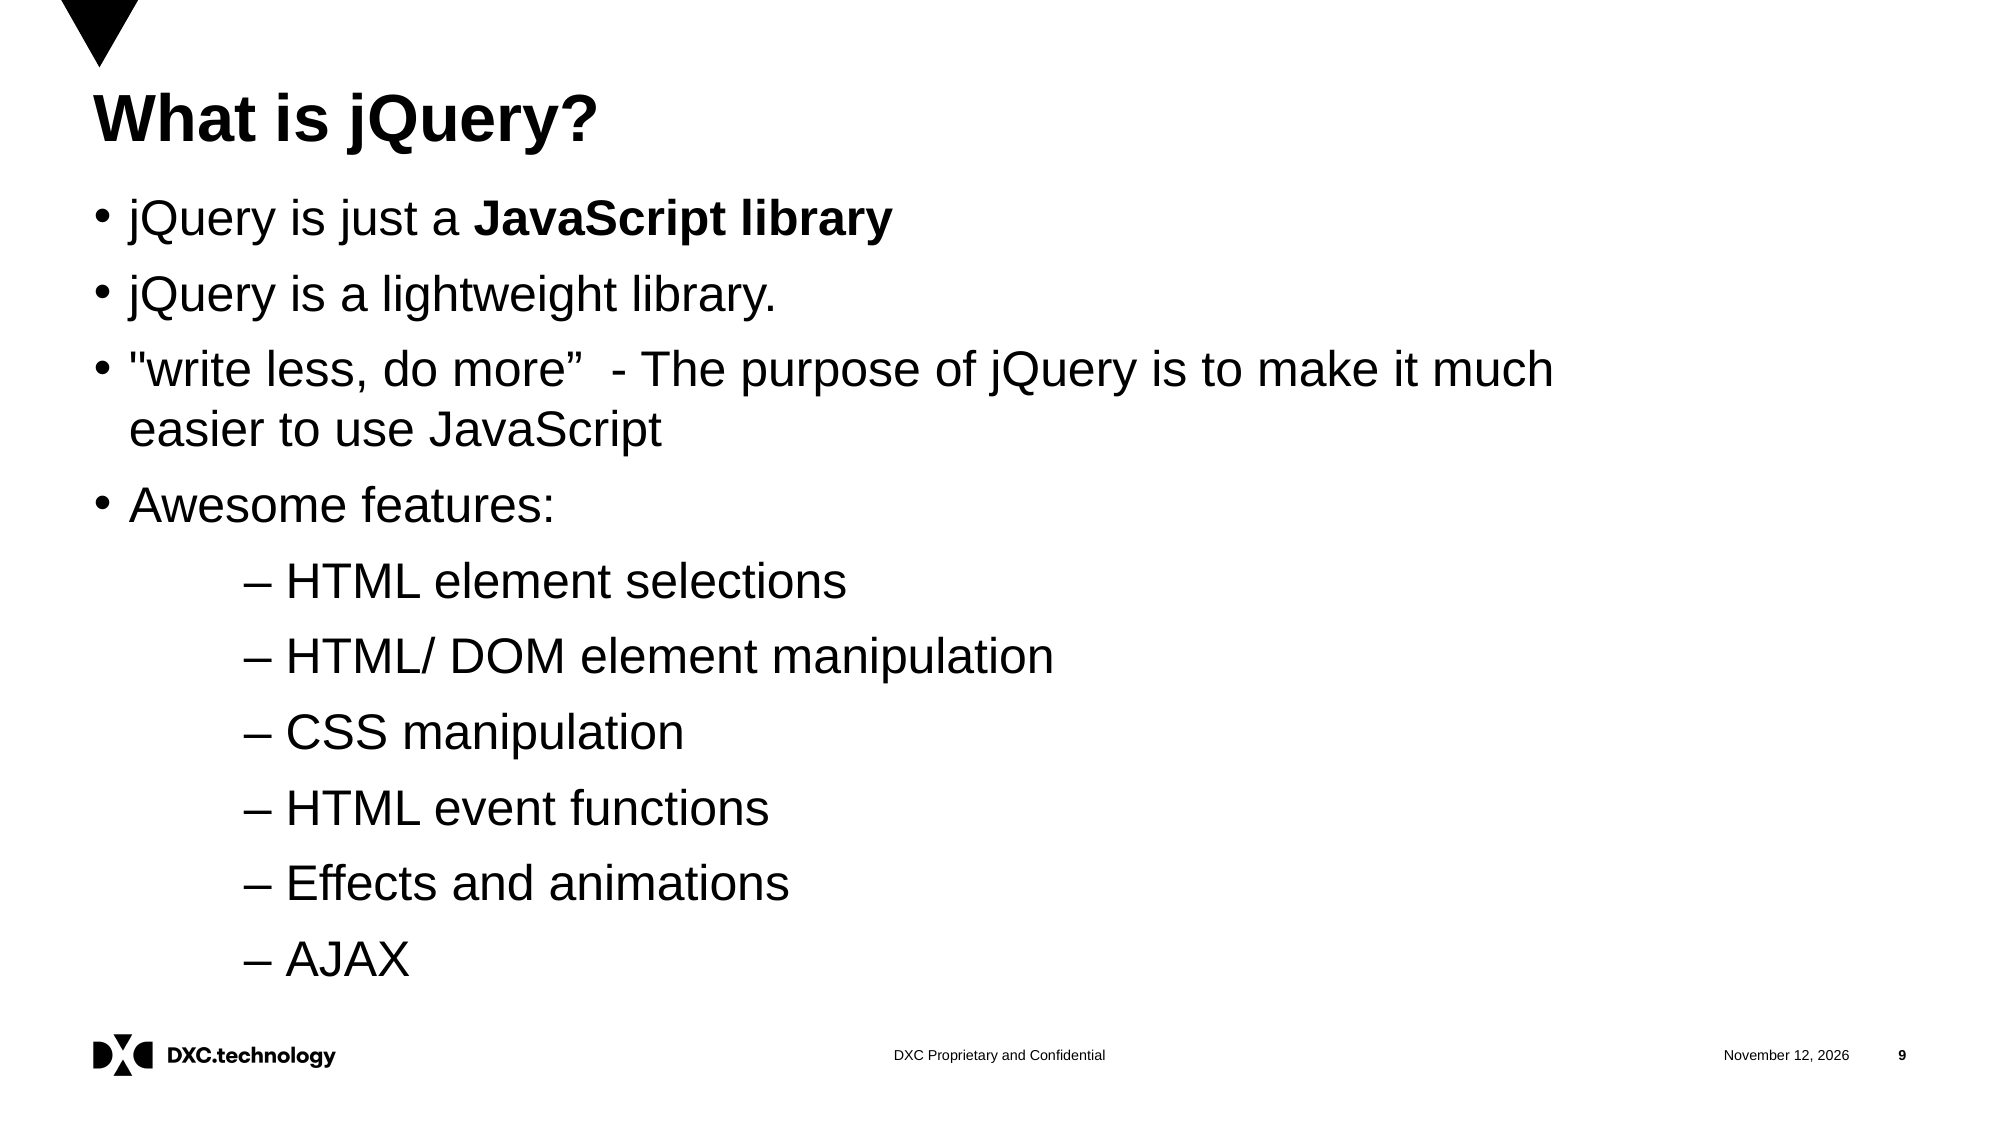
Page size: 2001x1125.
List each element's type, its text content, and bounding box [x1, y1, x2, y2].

title What is jQuery? [93, 87, 1907, 282]
list jQuery is just a JavaScript library jQuery is a lightweight library. "write less, do more” - The purpose of jQuery is to make it much easier to use JavaScript Awesome features: – HTML element selections – HTML/ DOM element manipulation – CSS manipulation – HTML event functions – Effects and animations – AJAX [93, 185, 1625, 990]
